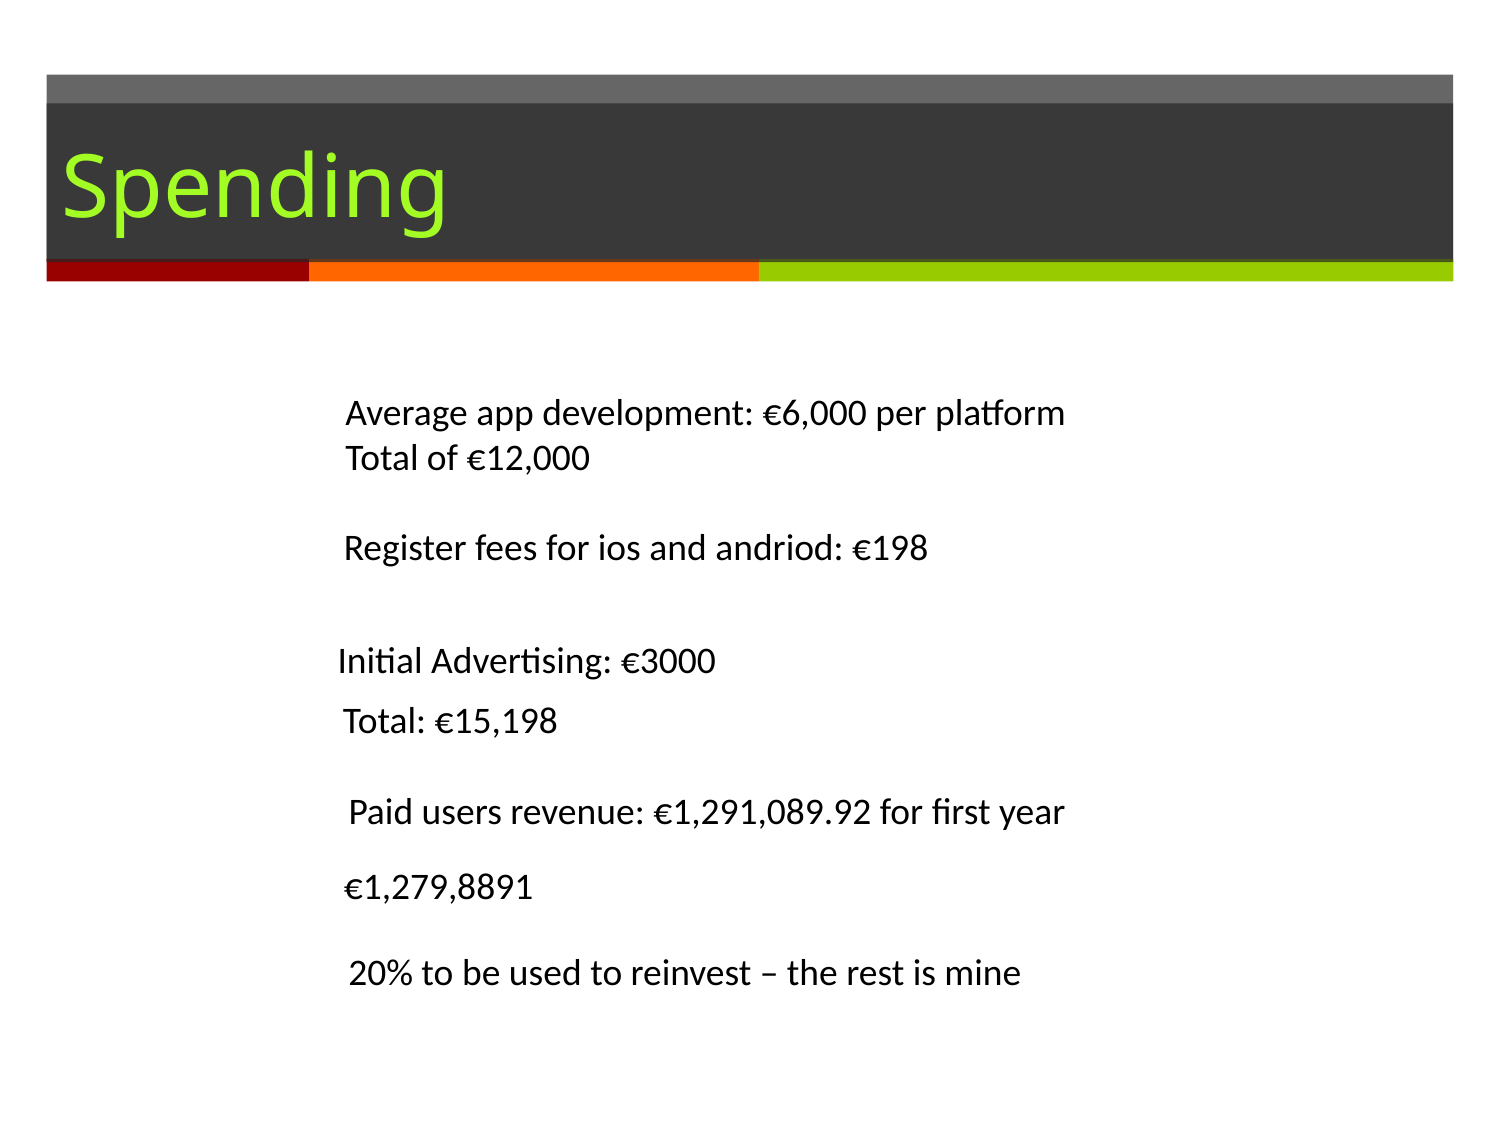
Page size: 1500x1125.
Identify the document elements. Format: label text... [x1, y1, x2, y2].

text_box €1,279,8891 [329, 855, 549, 915]
text_box Average app development: €6,000 per platform Total of €12,000 [330, 380, 1082, 486]
text_box Initial Advertising: €3000 [322, 628, 740, 689]
text_box Total: €15,198 [328, 689, 573, 749]
title Spending [46, 103, 1454, 263]
text_box Paid users revenue: €1,291,089.92 for first year [333, 779, 1082, 884]
text_box 20% to be used to reinvest – the rest is mine [333, 940, 1038, 1001]
text_box Register fees for ios and andriod: €198 [329, 515, 944, 576]
